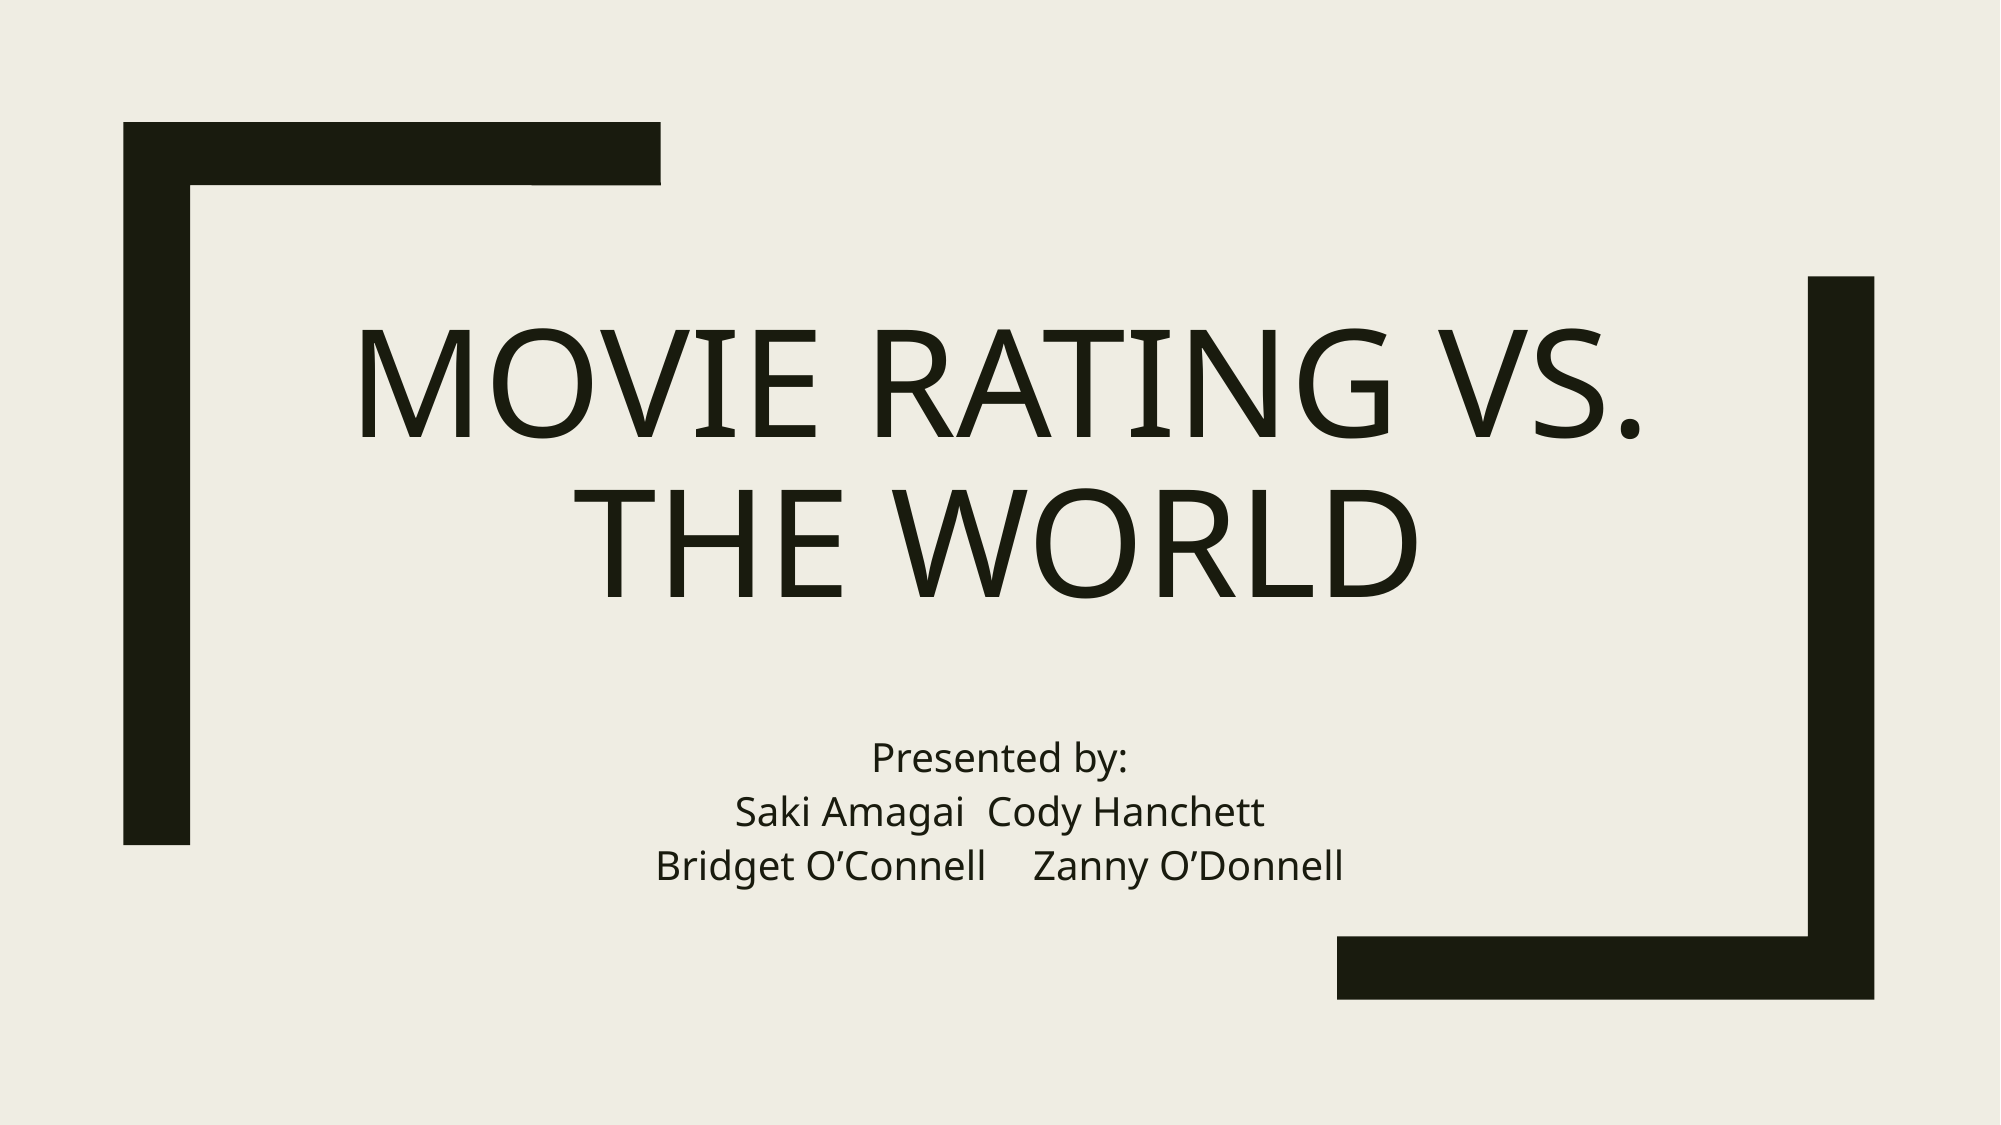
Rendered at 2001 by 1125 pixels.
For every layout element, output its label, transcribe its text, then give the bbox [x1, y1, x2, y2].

subtitle Presented by: Saki Amagai Cody Hanchett Bridget O’Connell Zanny O’Donnell [439, 718, 1561, 897]
title Movie Rating vs. the world [314, 293, 1686, 638]
